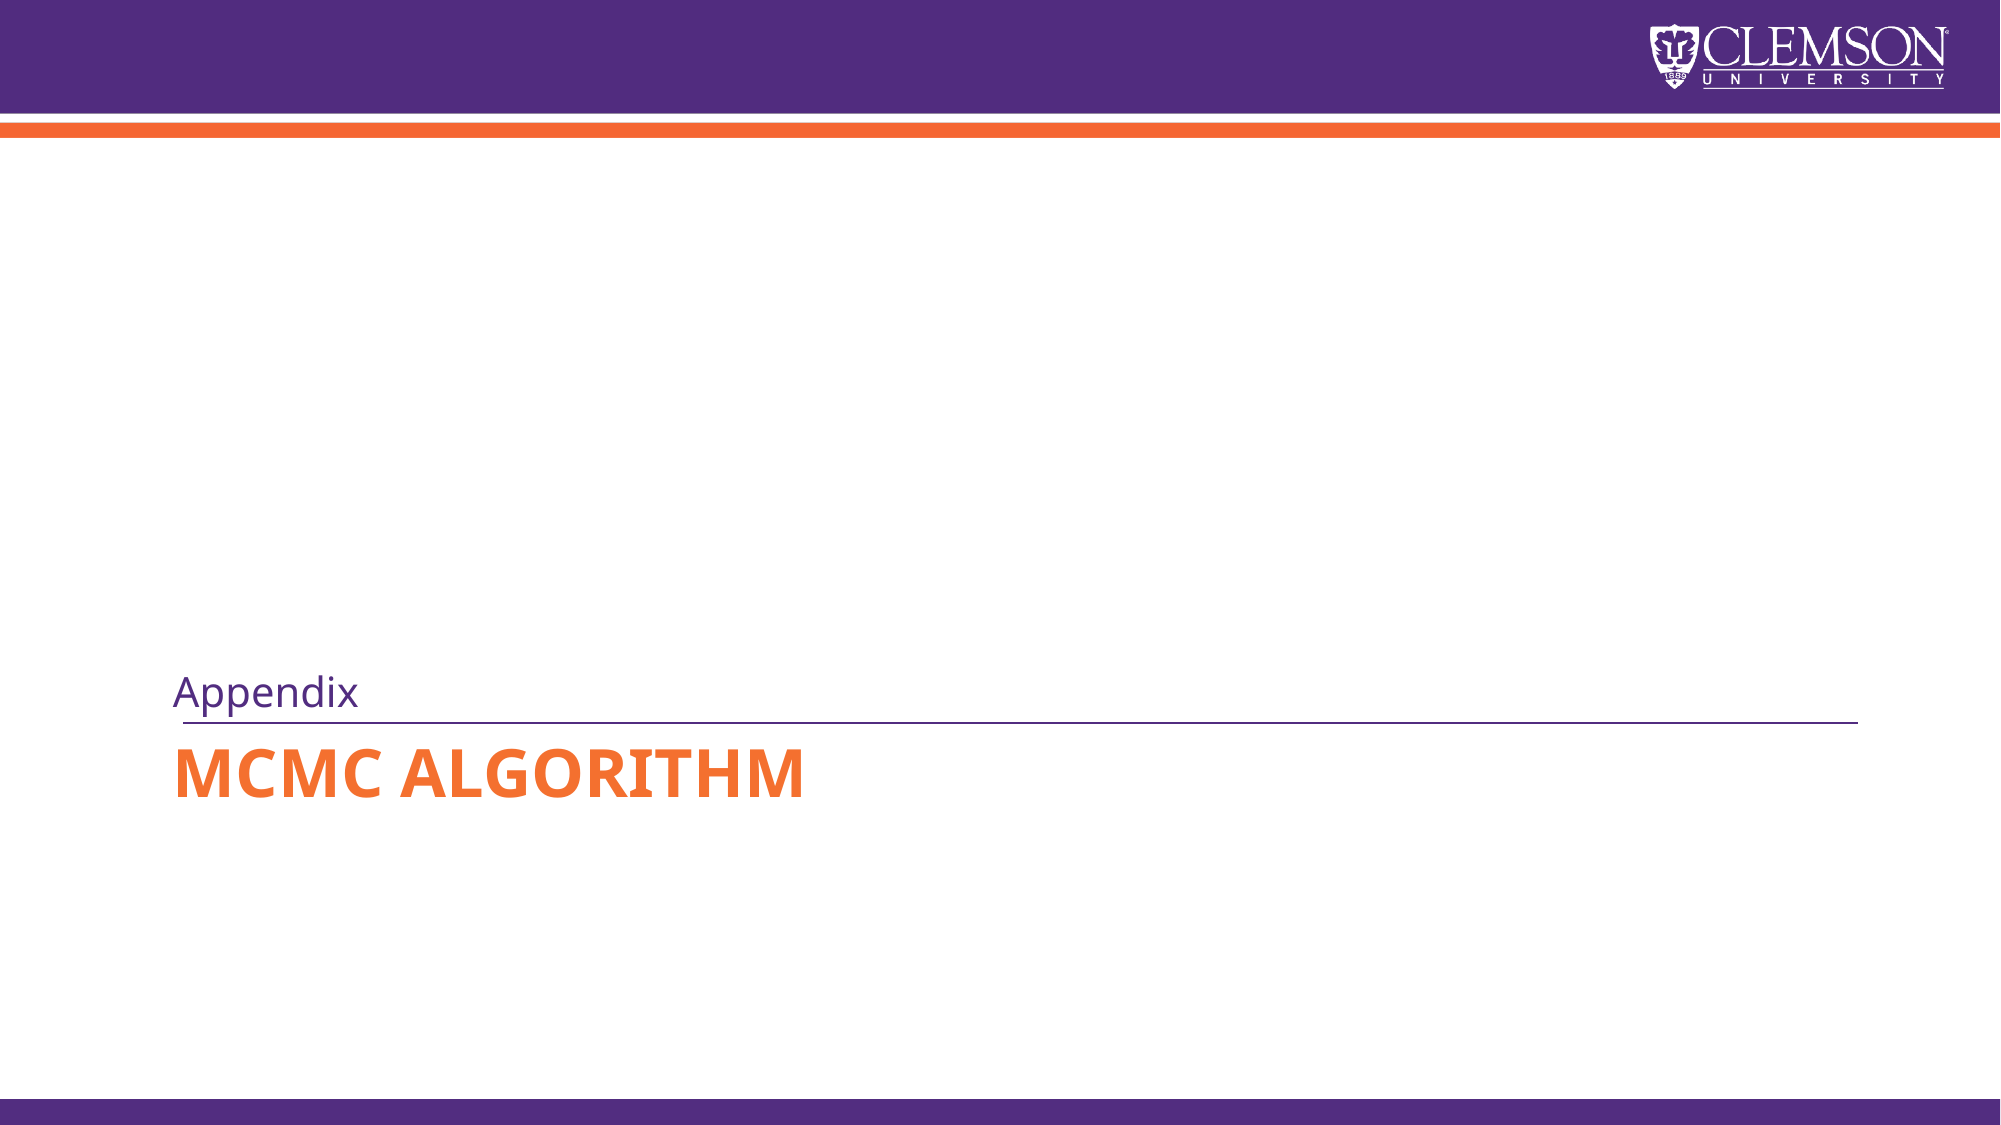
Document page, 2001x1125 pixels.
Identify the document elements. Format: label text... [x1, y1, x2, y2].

list Appendix [157, 476, 1859, 724]
picture [0, 1099, 2001, 1125]
title MCMC algorithm [157, 724, 1859, 947]
picture [0, 0, 2000, 138]
